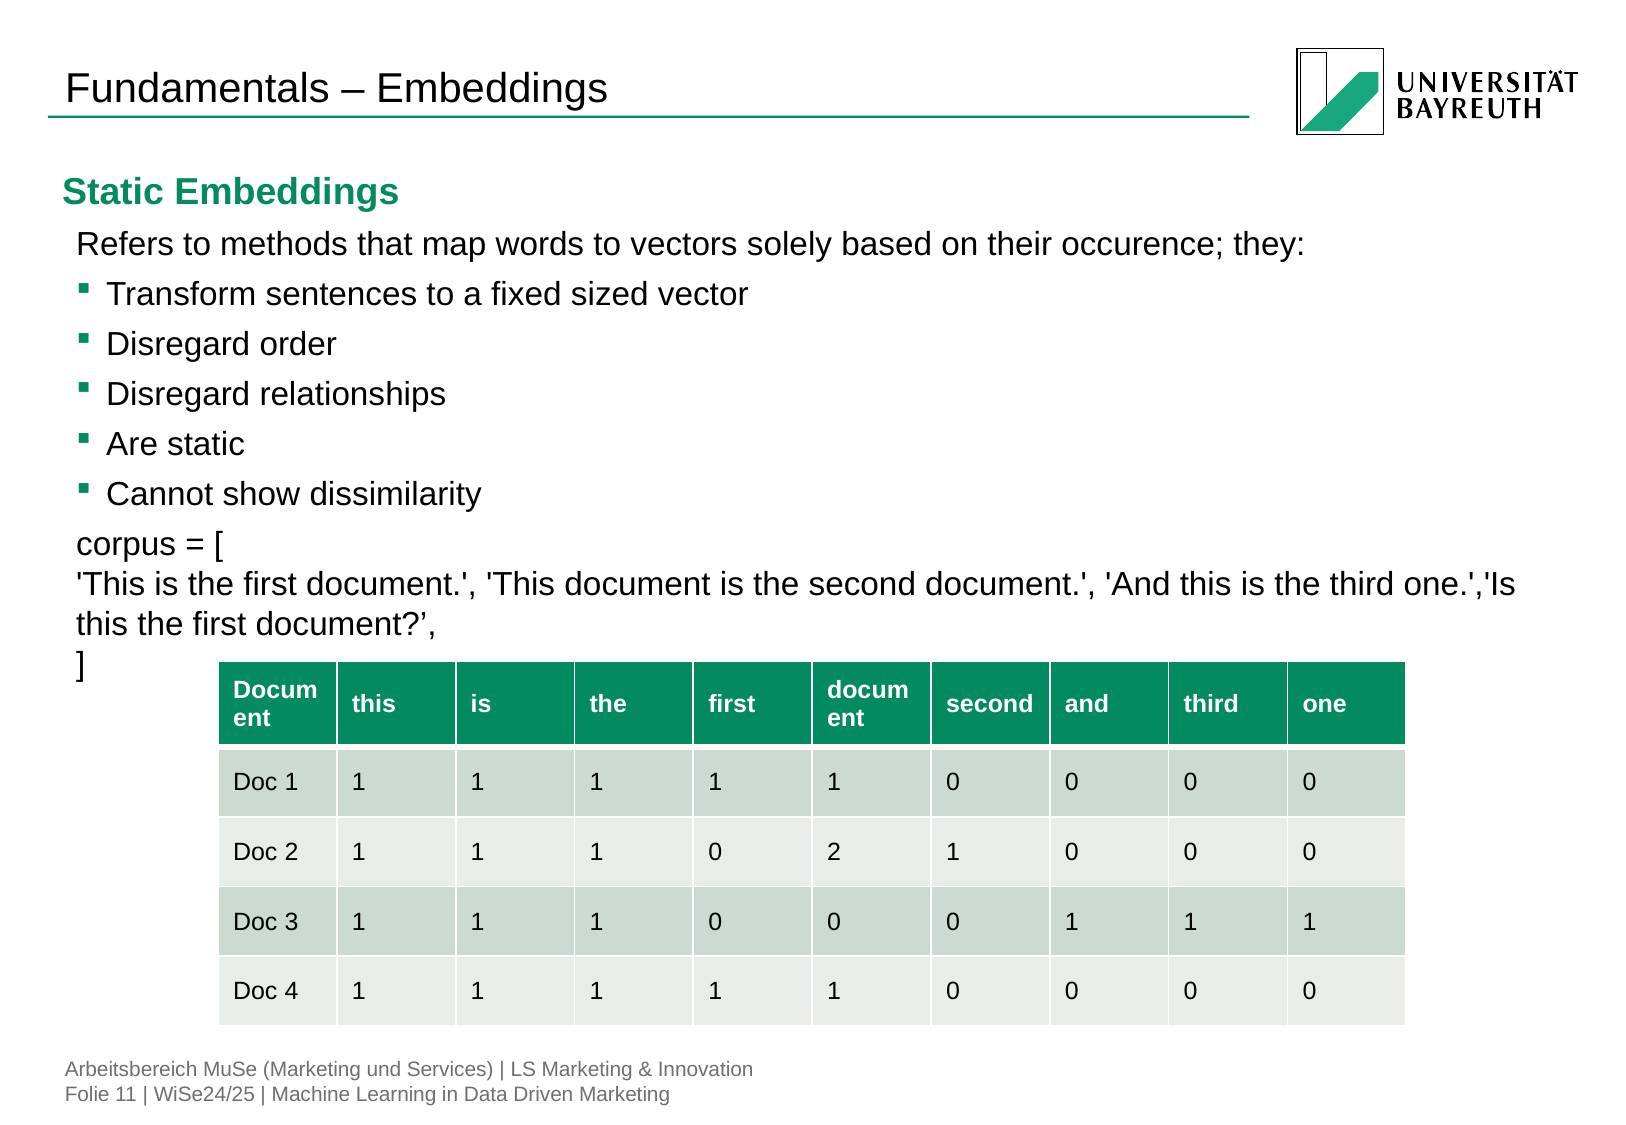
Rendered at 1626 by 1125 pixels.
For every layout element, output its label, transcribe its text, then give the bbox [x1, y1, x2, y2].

table_cell 0 [932, 750, 1049, 816]
table_header is [457, 662, 574, 744]
table_cell 1 [575, 750, 692, 816]
title Fundamentals – Embeddings [47, 14, 1250, 111]
table_cell 1 [575, 818, 692, 886]
table_cell 0 [1288, 750, 1405, 816]
table_header one [1288, 662, 1405, 744]
table_cell 1 [813, 750, 930, 816]
table_cell Doc 4 [219, 957, 336, 1025]
table_cell 1 [338, 887, 455, 955]
table_cell 1 [694, 750, 811, 816]
table_header third [1169, 662, 1287, 744]
table_cell 1 [338, 957, 455, 1025]
table_header this [338, 662, 455, 744]
table_cell 1 [1051, 887, 1168, 955]
table_cell 0 [1051, 957, 1168, 1025]
table_cell Doc 3 [219, 887, 336, 955]
table_cell 2 [813, 818, 930, 886]
table_cell Doc 2 [219, 818, 336, 886]
table_cell 0 [694, 818, 811, 886]
table_cell Doc 1 [219, 750, 336, 816]
table_header second [932, 662, 1049, 744]
table_header first [694, 662, 811, 744]
table_cell 1 [694, 957, 811, 1025]
table_cell 1 [457, 818, 574, 886]
table_cell 1 [575, 887, 692, 955]
table_cell 1 [338, 750, 455, 816]
table_cell 0 [932, 957, 1049, 1025]
table_cell 1 [1169, 887, 1287, 955]
table_header and [1051, 662, 1168, 744]
table_cell 0 [1288, 957, 1405, 1025]
table_cell 0 [1051, 750, 1168, 816]
table_cell 0 [932, 887, 1049, 955]
table_cell 0 [1051, 818, 1168, 886]
table_header the [575, 662, 692, 744]
table_cell 1 [1288, 887, 1405, 955]
table_cell 0 [1288, 818, 1405, 886]
table_header document [813, 662, 930, 744]
table_cell 1 [575, 957, 692, 1025]
table_cell 0 [1169, 957, 1287, 1025]
table_cell 1 [813, 957, 930, 1025]
list Static Embeddings Refers to methods that map words to vectors solely based on their occurence; they: Transform sentences to a fixed sized vector Disregard order Disregard relationships Are static Cannot show dissimilarity corpus = [ 'This is the first document.', 'This document is the second document.', 'And this is the third one.','Is this the first document?’, ] [47, 160, 1578, 1027]
table_cell 1 [457, 957, 574, 1025]
table_cell 1 [932, 818, 1049, 886]
table_header Document [219, 662, 336, 744]
table_cell 0 [1169, 750, 1287, 816]
table_cell 0 [1169, 818, 1287, 886]
table_cell 0 [813, 887, 930, 955]
table_cell 0 [694, 887, 811, 955]
table_cell 1 [457, 887, 574, 955]
table_cell 1 [457, 750, 574, 816]
table_cell 1 [338, 818, 455, 886]
